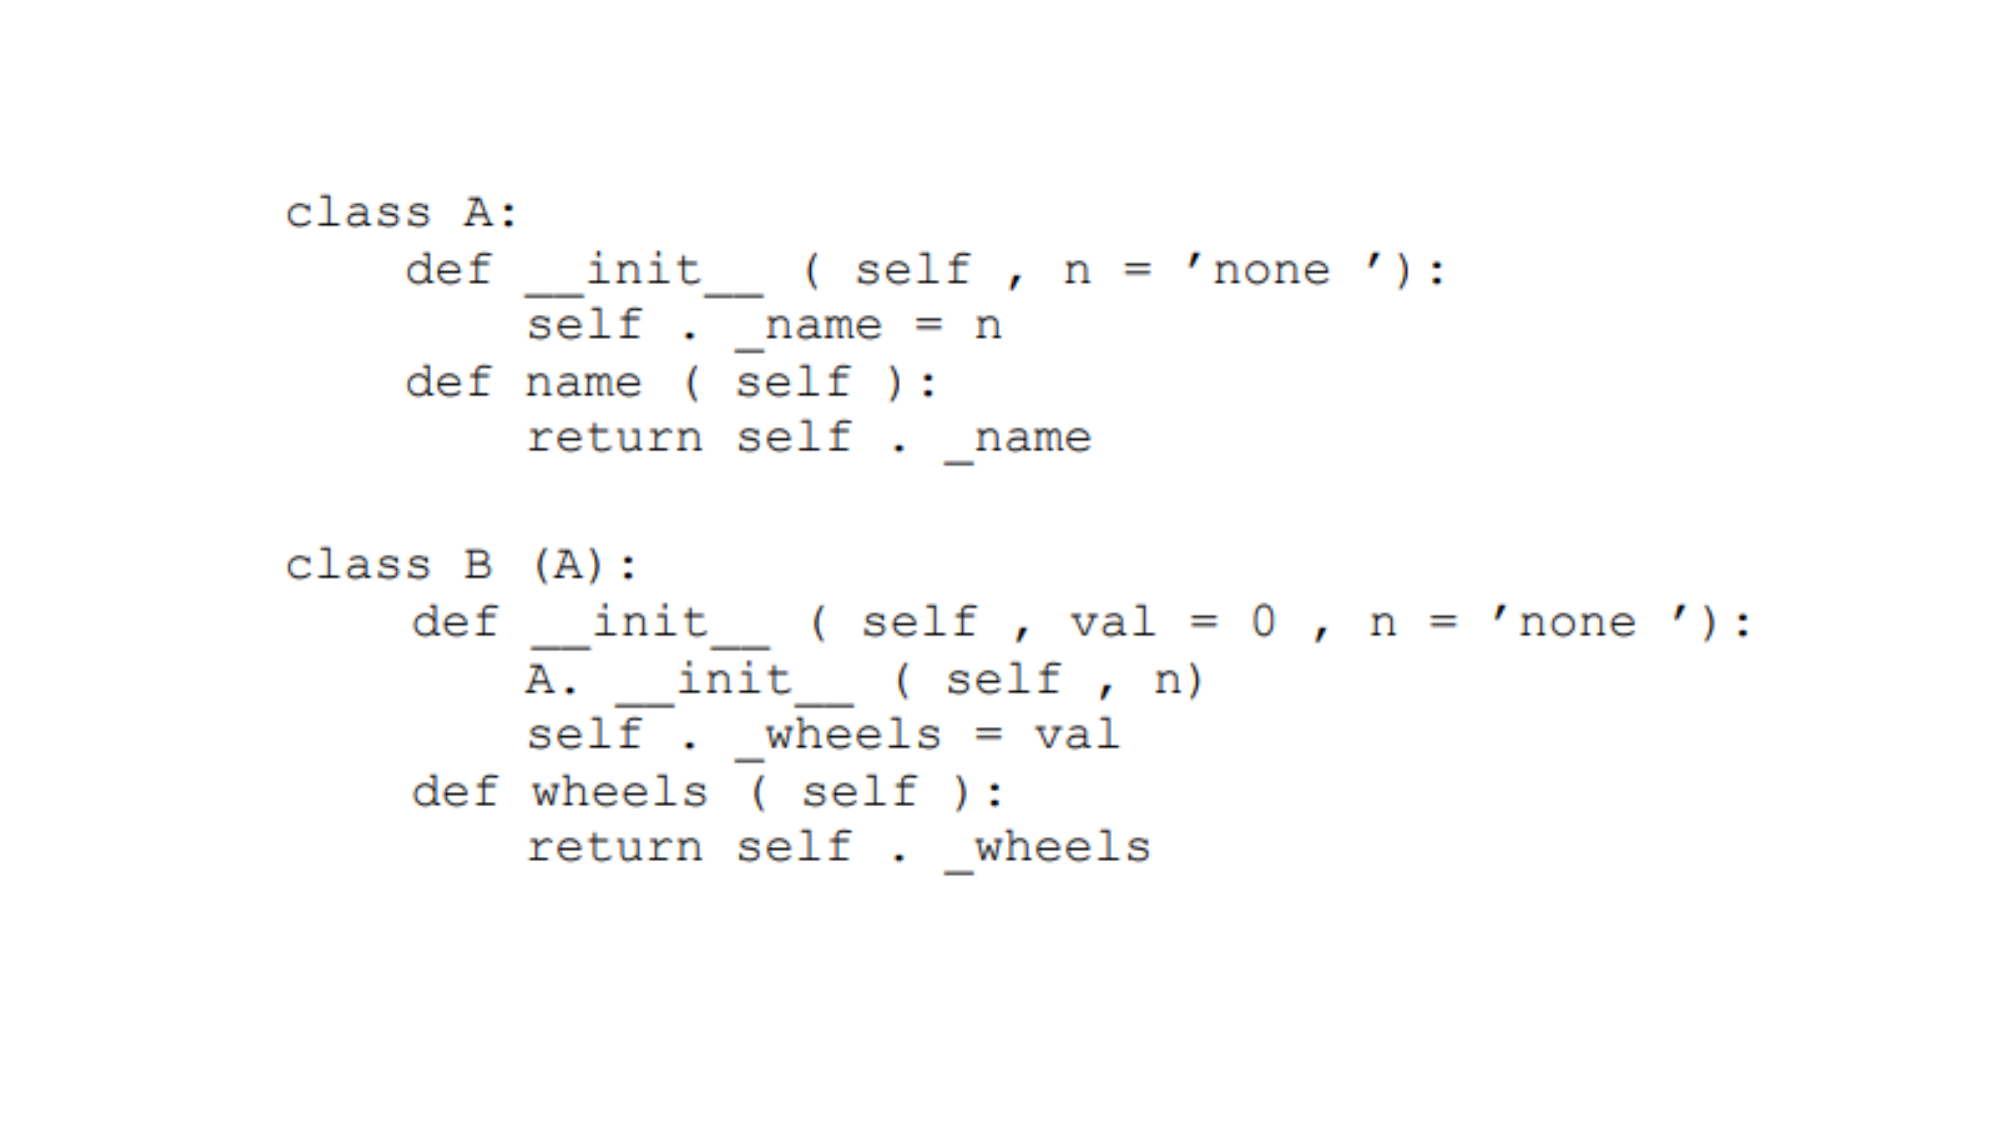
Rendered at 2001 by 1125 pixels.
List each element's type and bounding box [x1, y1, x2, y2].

picture [224, 174, 1977, 911]
